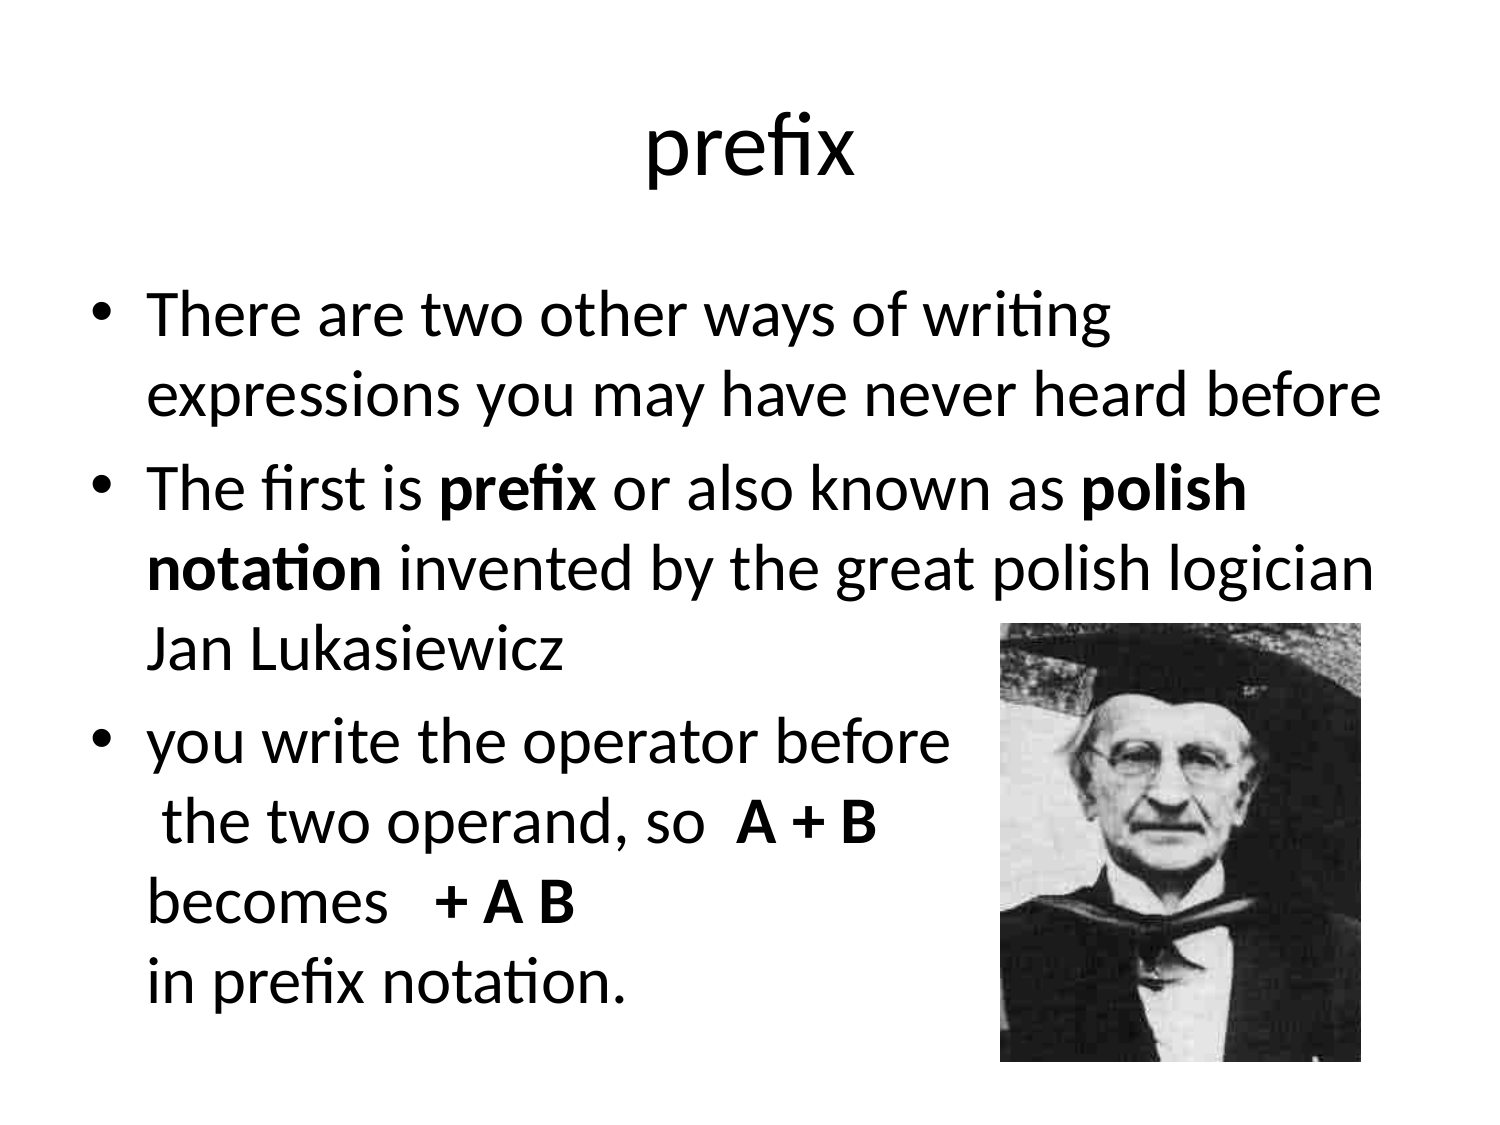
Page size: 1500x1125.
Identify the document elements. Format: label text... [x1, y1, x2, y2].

picture [1000, 622, 1362, 1062]
list There are two other ways of writing expressions you may have never heard before The first is prefix or also known as polish notation invented by the great polish logician Jan Lukasiewicz you write the operator before the two operand, so A + B becomes + A B in prefix notation. [75, 262, 1425, 1066]
title prefix [75, 45, 1425, 233]
